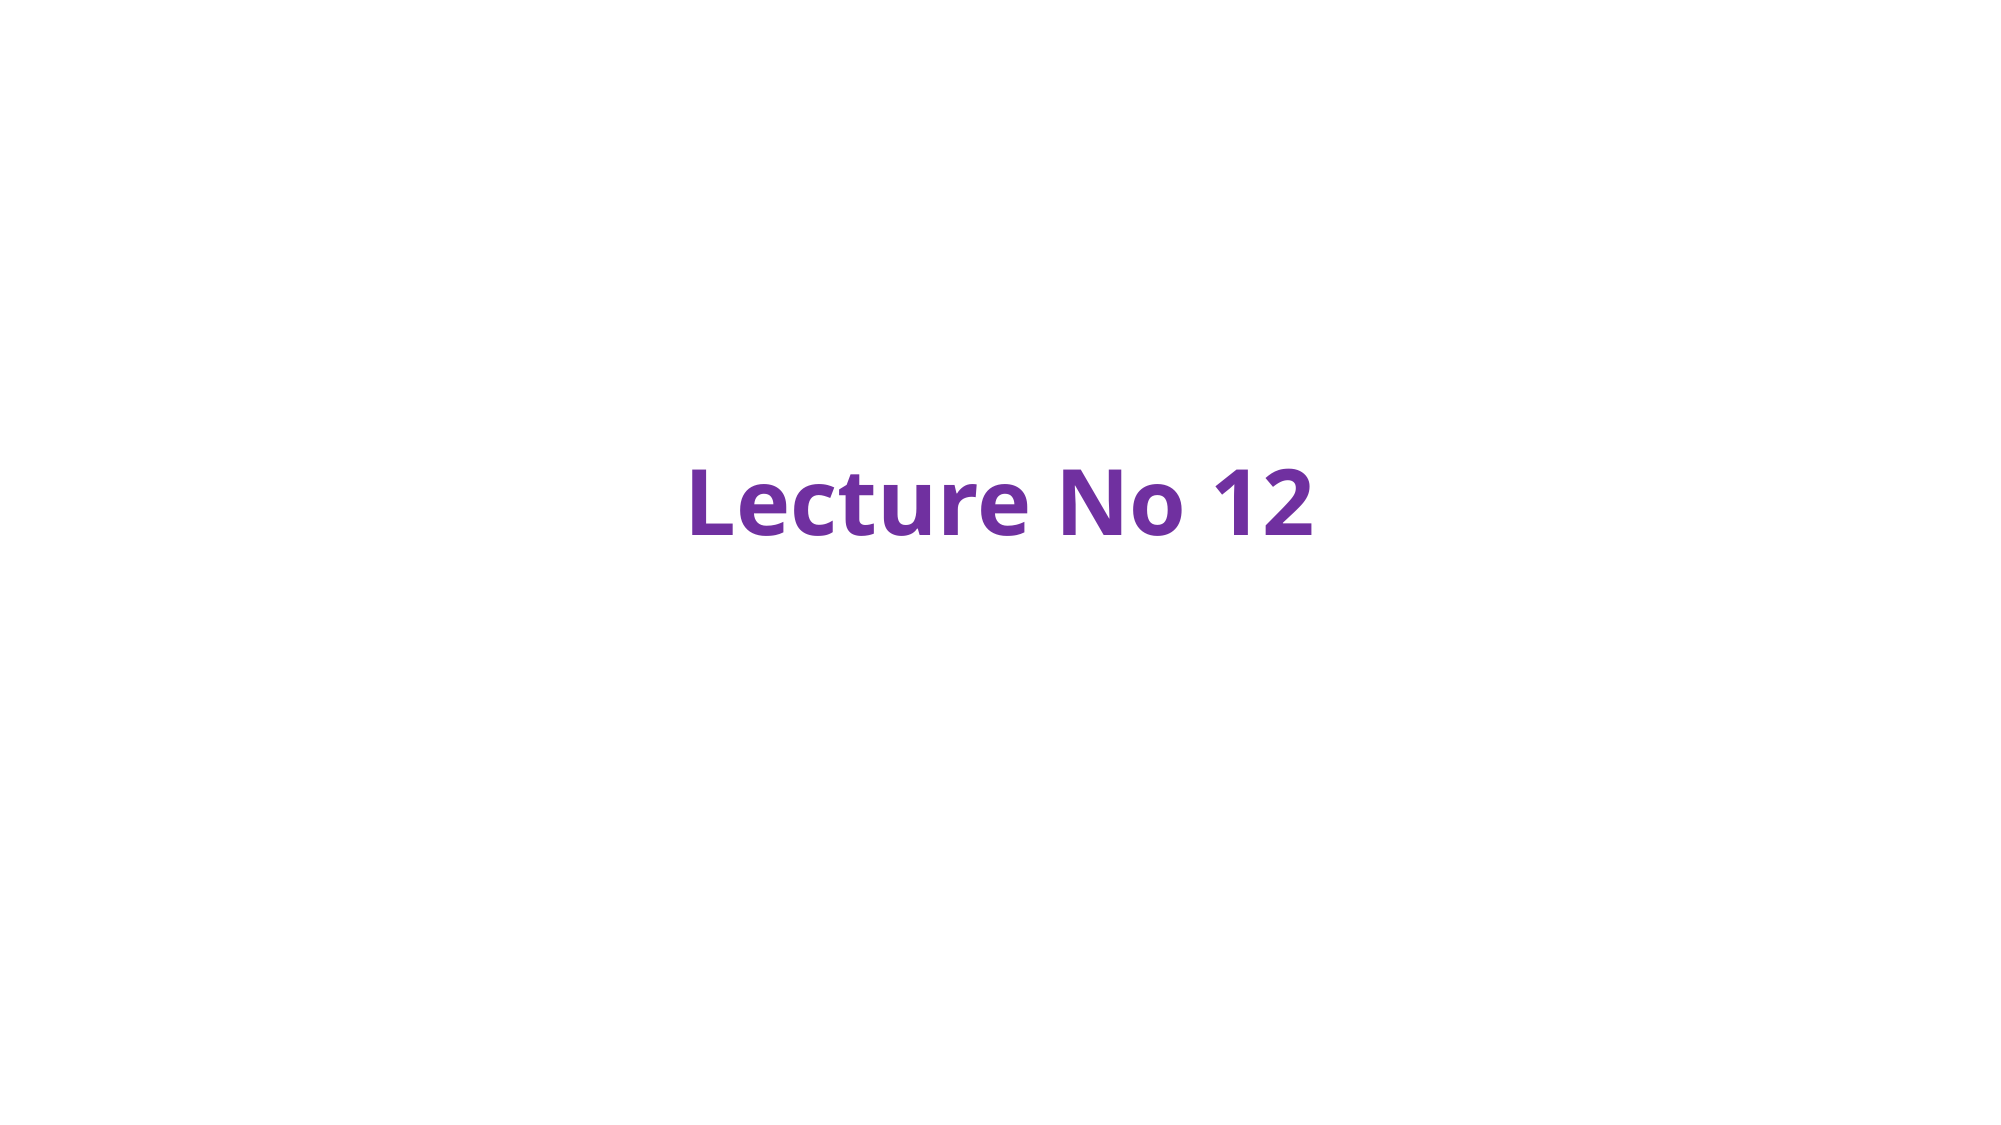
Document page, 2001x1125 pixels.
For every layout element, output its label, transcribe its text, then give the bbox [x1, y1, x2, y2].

title Lecture No 12 [137, 397, 1863, 615]
